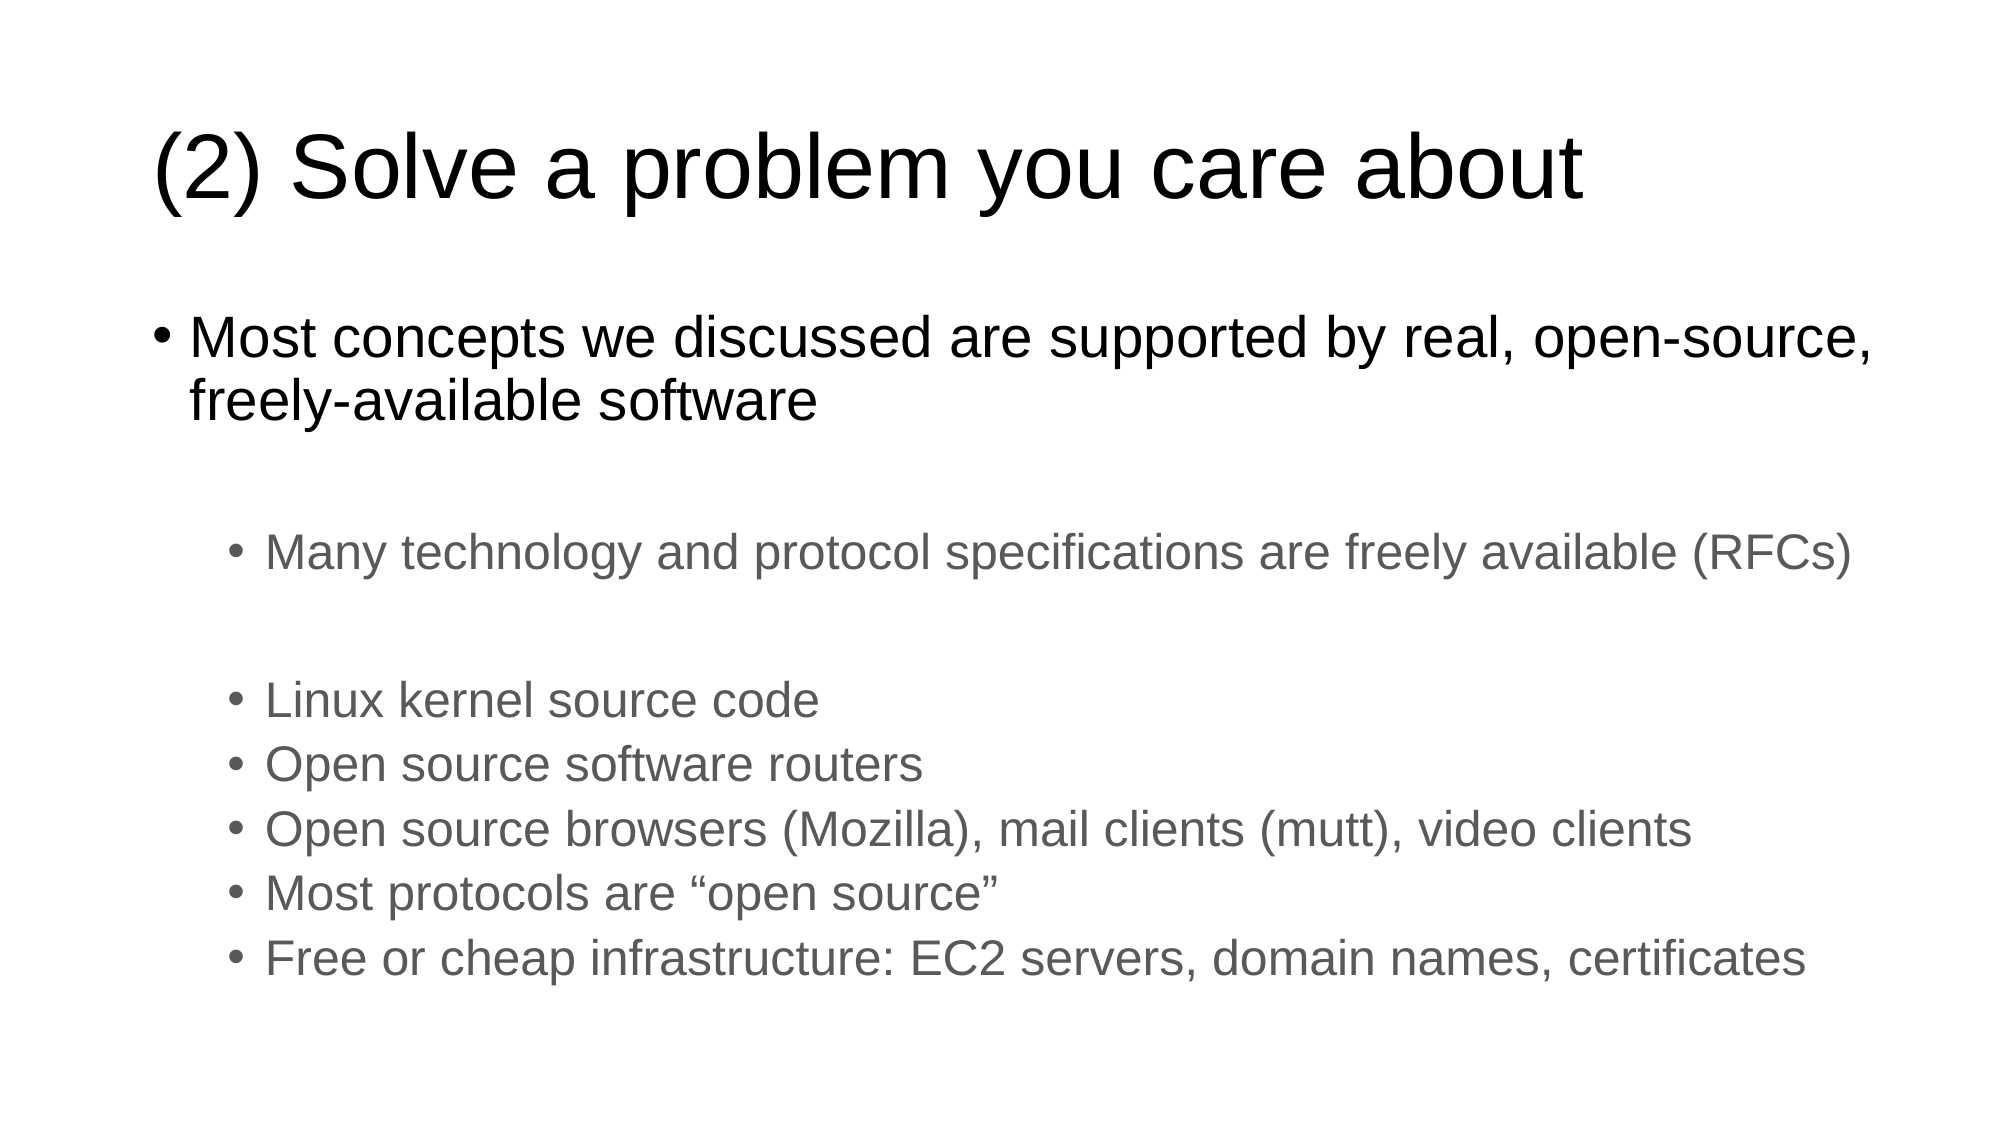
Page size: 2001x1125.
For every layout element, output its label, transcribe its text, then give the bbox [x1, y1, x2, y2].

list Most concepts we discussed are supported by real, open-source, freely-available software Many technology and protocol specifications are freely available (RFCs) Linux kernel source code Open source software routers Open source browsers (Mozilla), mail clients (mutt), video clients Most protocols are “open source” Free or cheap infrastructure: EC2 servers, domain names, certificates [137, 299, 1933, 1086]
title (2) Solve a problem you care about [137, 59, 1863, 278]
